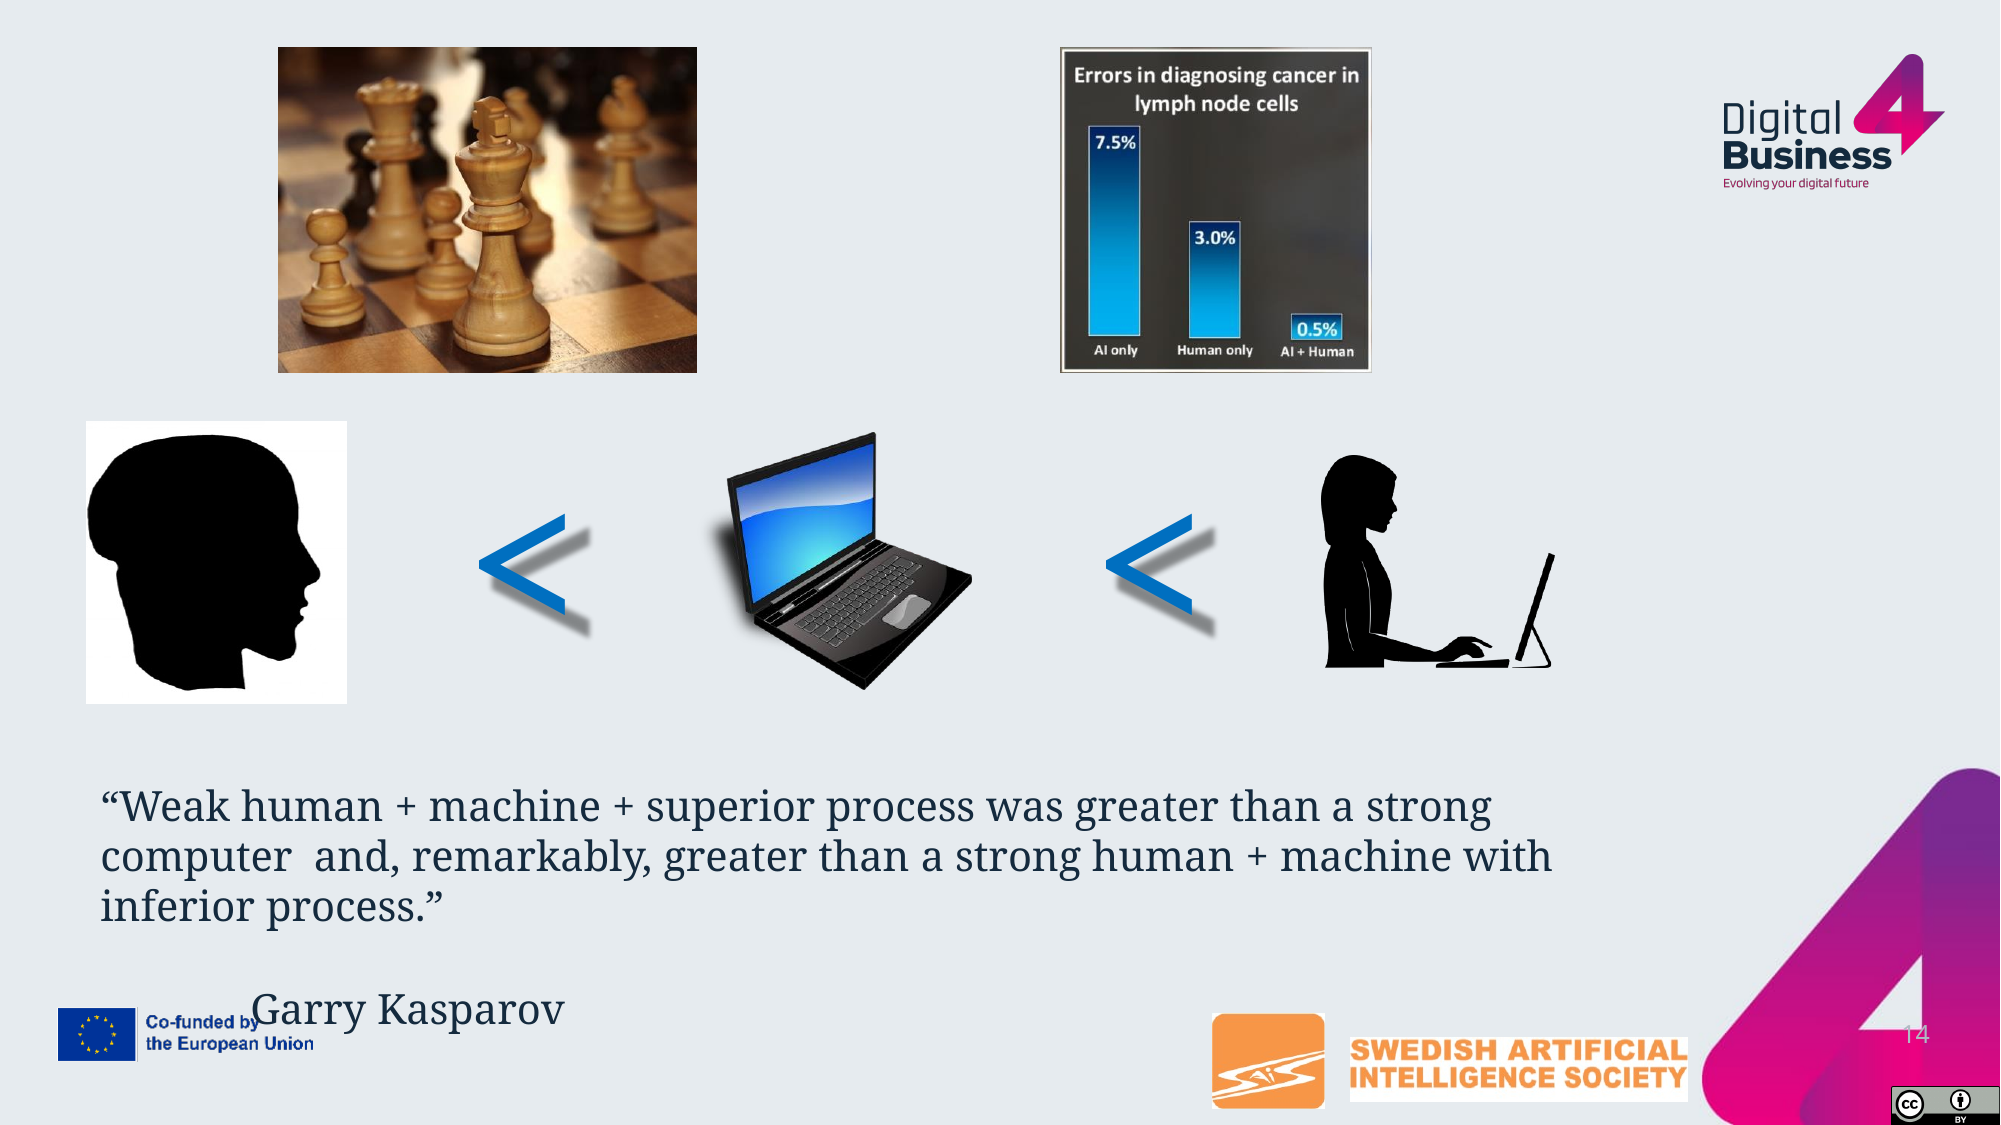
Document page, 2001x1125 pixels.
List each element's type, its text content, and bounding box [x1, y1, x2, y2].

picture [0, 0, 2000, 1125]
slide_number 14 [1856, 1005, 1945, 1066]
text_box “Weak human + machine + superior process was greater than a strong computer and, remarkably, greater than a strong human + machine with inferior process.” Garry Kasparov [98, 777, 1583, 1033]
